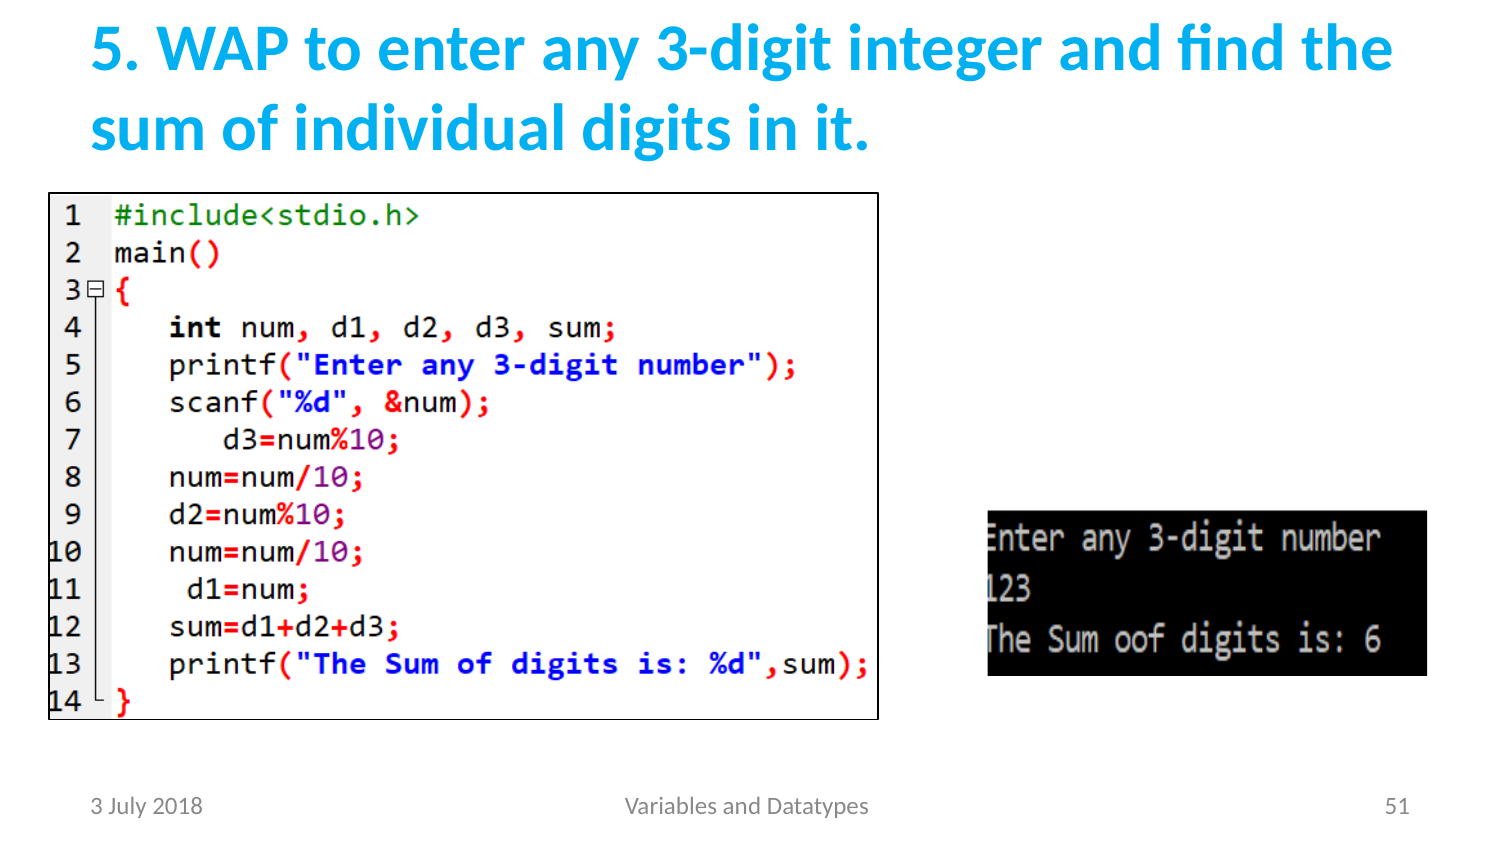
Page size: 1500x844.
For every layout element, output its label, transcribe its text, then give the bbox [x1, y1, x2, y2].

picture [987, 509, 1428, 677]
slide_number ‹#› [1074, 782, 1425, 827]
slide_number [75, 782, 425, 827]
picture [49, 193, 878, 719]
footer Variables and Datatypes [512, 782, 988, 827]
title 5. WAP to enter any 3-digit integer and find the sum of individual digits in it. [75, 33, 1425, 135]
